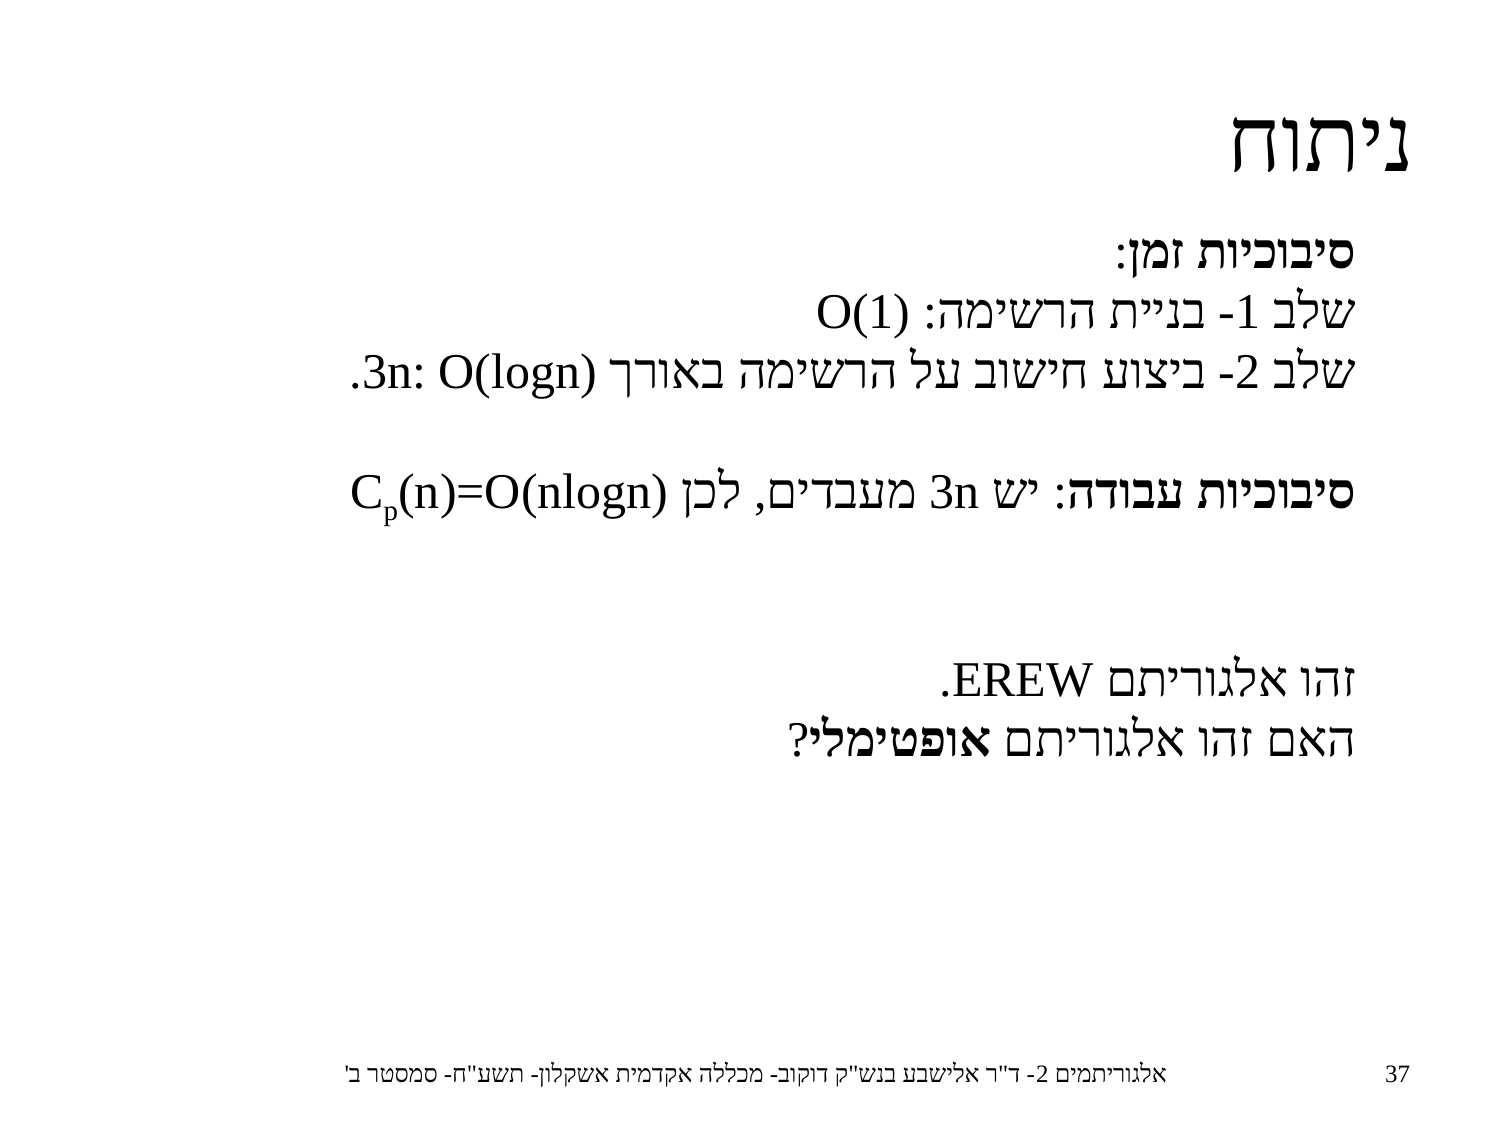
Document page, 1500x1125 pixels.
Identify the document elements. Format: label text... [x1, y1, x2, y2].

footer אלגוריתמים 2- ד"ר אלישבע בנש"ק דוקוב- מכללה אקדמית אשקלון- תשע"ח- סמסטר ב' [304, 1042, 1207, 1103]
text_box ניתוח [58, 46, 1430, 222]
slide_number 37 [1207, 1042, 1425, 1103]
text_box סיבוכיות זמן: שלב 1- בניית הרשימה: O(1) שלב 2- ביצוע חישוב על הרשימה באורך 3n: O(logn). סיבוכיות עבודה: יש 3n מעבדים, לכן Cp(n)=O(nlogn) זהו אלגוריתם EREW. האם זהו אלגוריתם אופטימלי? [81, 210, 1371, 774]
